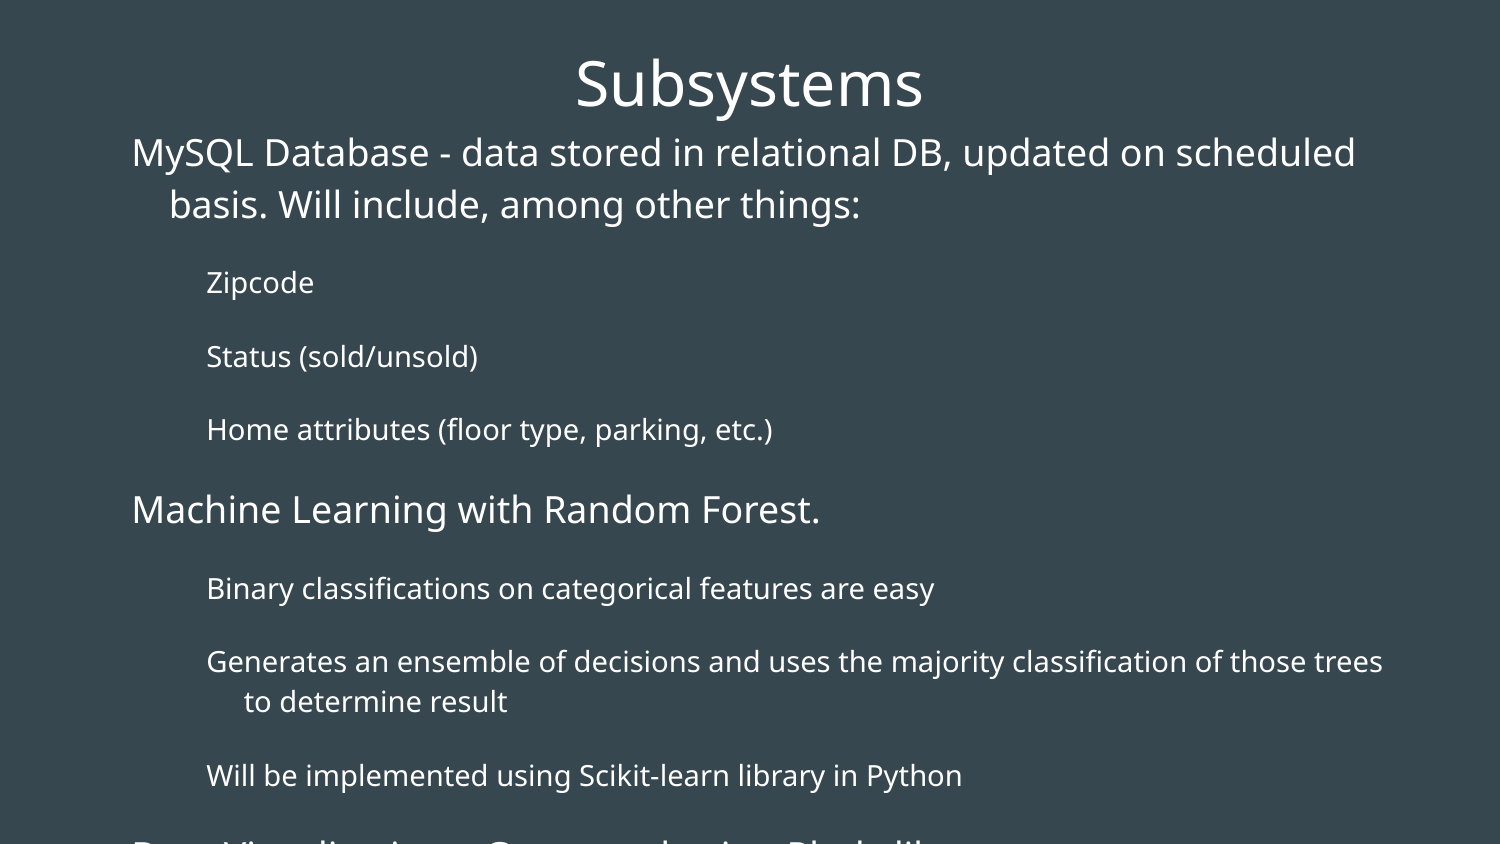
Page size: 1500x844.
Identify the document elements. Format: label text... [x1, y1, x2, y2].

title Subsystems [51, 29, 1449, 123]
list MySQL Database - data stored in relational DB, updated on scheduled basis. Will include, among other things: Zipcode Status (sold/unsold) Home attributes (floor type, parking, etc.) Machine Learning with Random Forest. Binary classifications on categorical features are easy Generates an ensemble of decisions and uses the majority classification of those trees to determine result Will be implemented using Scikit-learn library in Python Data Visualisations: Generated using Plotly library Native support for dynamic visualizations in web apps [78, 107, 1422, 668]
